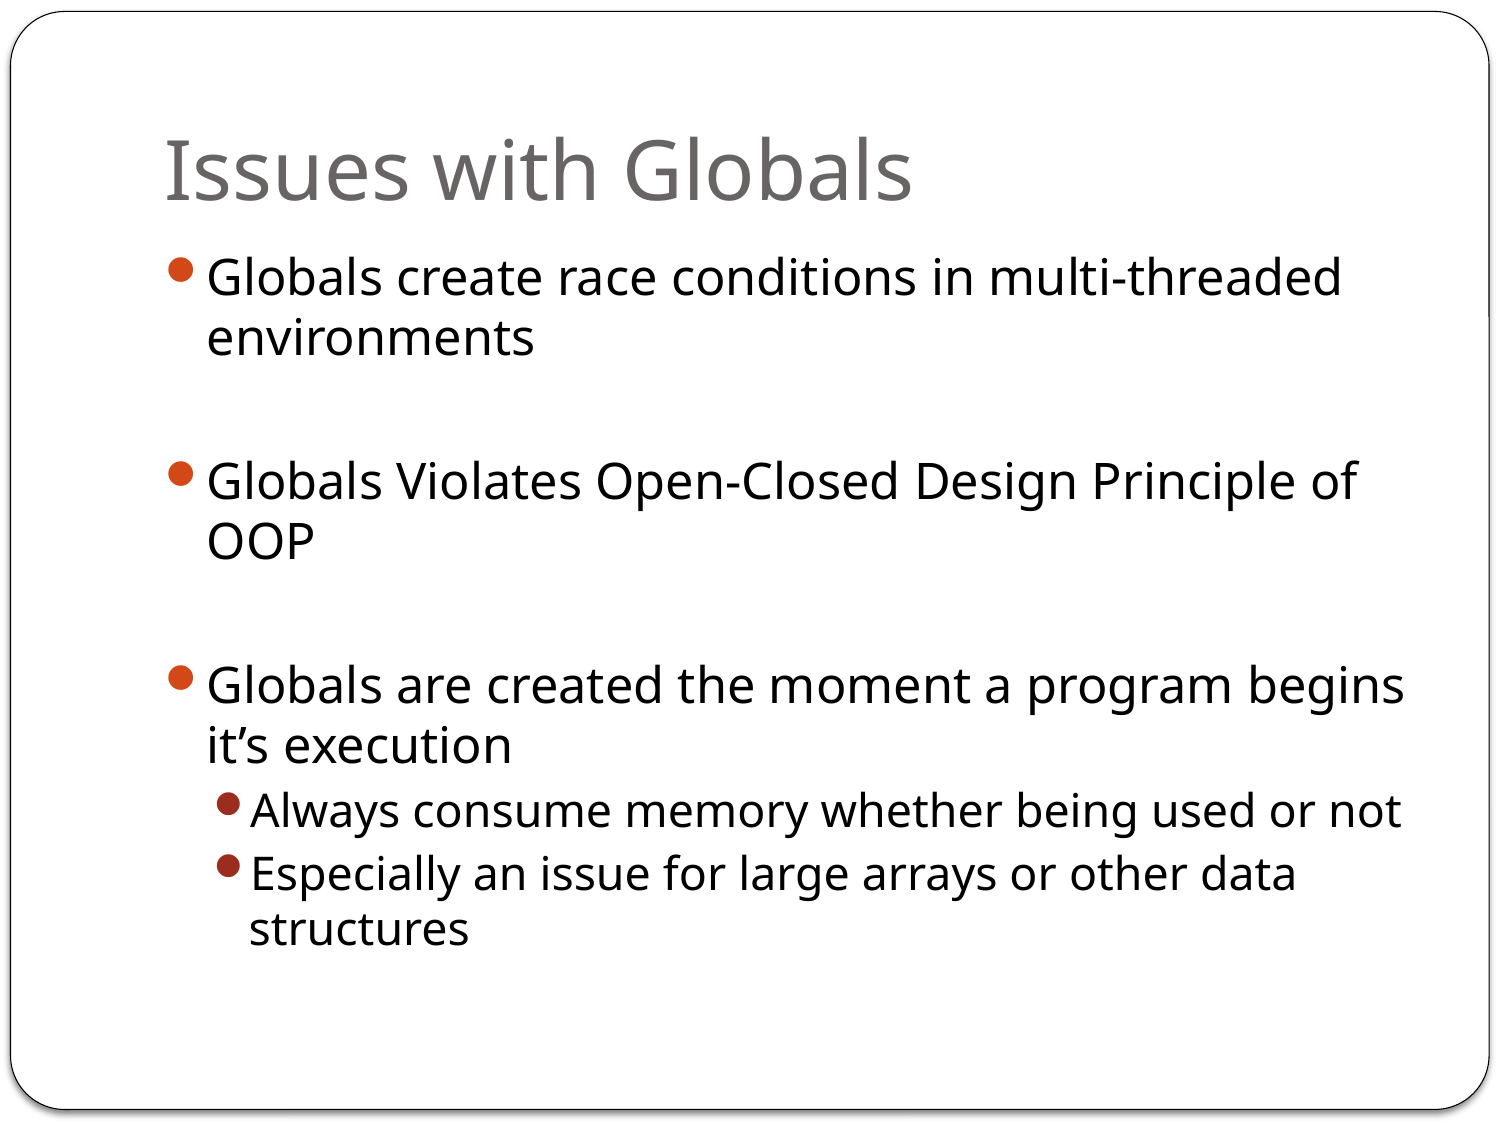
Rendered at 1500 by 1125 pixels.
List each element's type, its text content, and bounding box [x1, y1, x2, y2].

list Globals create race conditions in multi-threaded environments Globals Violates Open-Closed Design Principle of OOP Globals are created the moment a program begins it’s execution Always consume memory whether being used or not Especially an issue for large arrays or other data structures [150, 237, 1425, 975]
title Issues with Globals [150, 45, 1425, 233]
